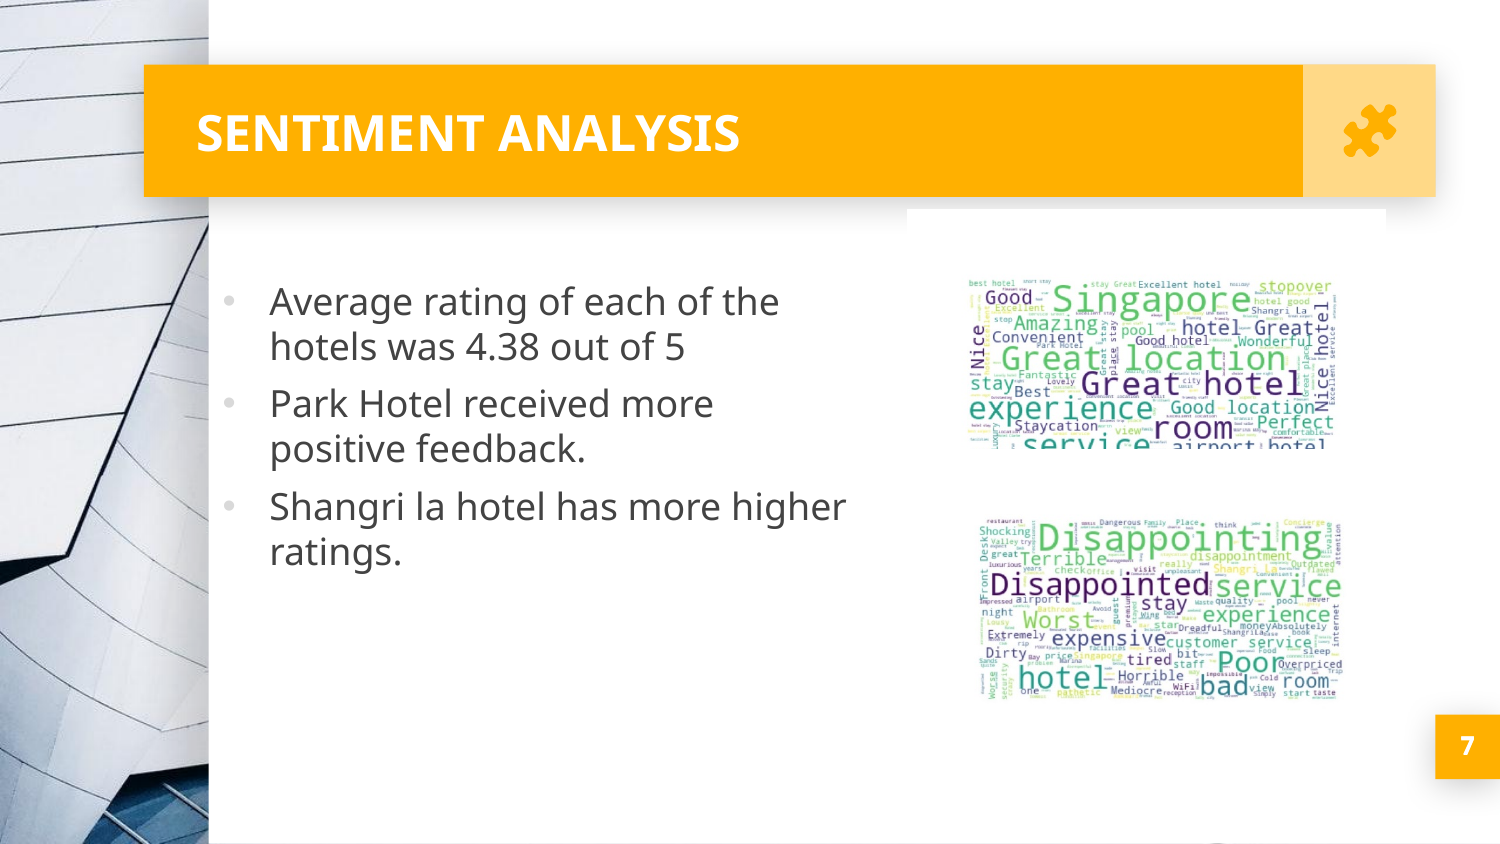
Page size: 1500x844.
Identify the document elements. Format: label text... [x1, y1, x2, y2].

text_box 7 [1435, 714, 1500, 780]
text_box [1343, 104, 1397, 157]
title SENTIMENT ANALYSIS [181, 65, 1300, 197]
picture [907, 208, 1392, 764]
text_box Average rating of each of the hotels was 4.38 out of 5 Park Hotel received more positive feedback. Shangri la hotel has more higher ratings. [207, 270, 876, 581]
picture [0, 0, 208, 844]
